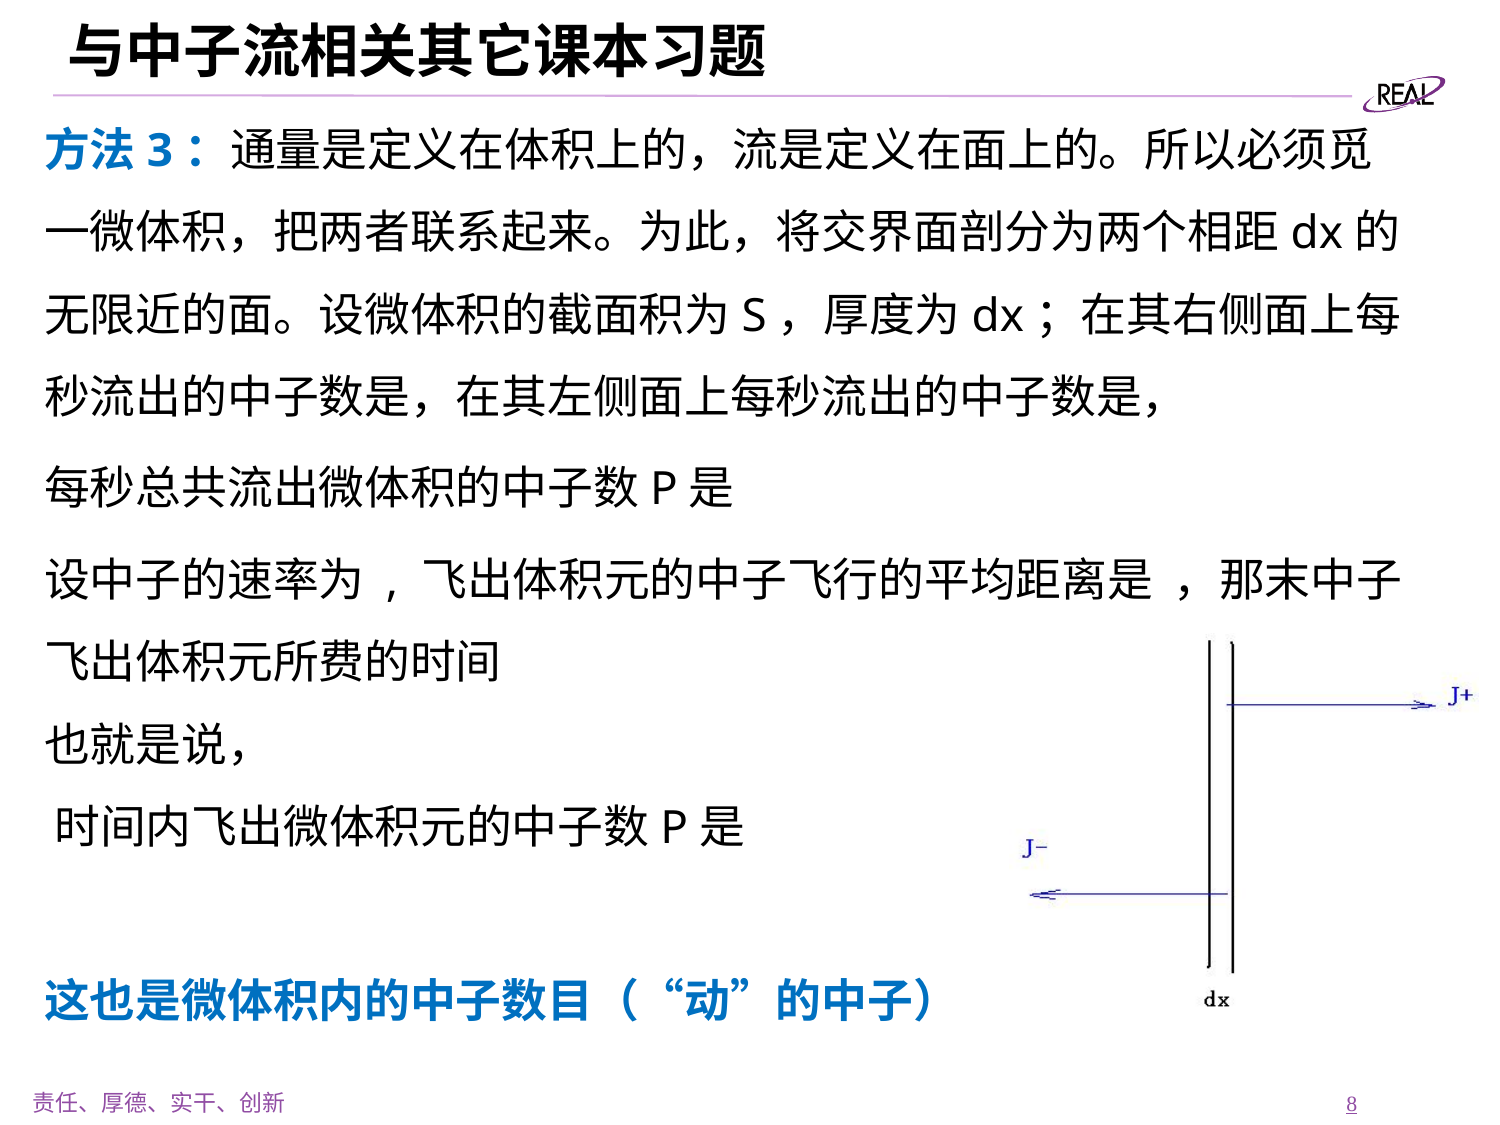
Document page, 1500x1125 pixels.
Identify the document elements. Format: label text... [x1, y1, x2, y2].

picture [1009, 633, 1479, 1020]
picture [1362, 90, 1447, 113]
title 与中子流相关其它课本习题 [52, 7, 1448, 90]
